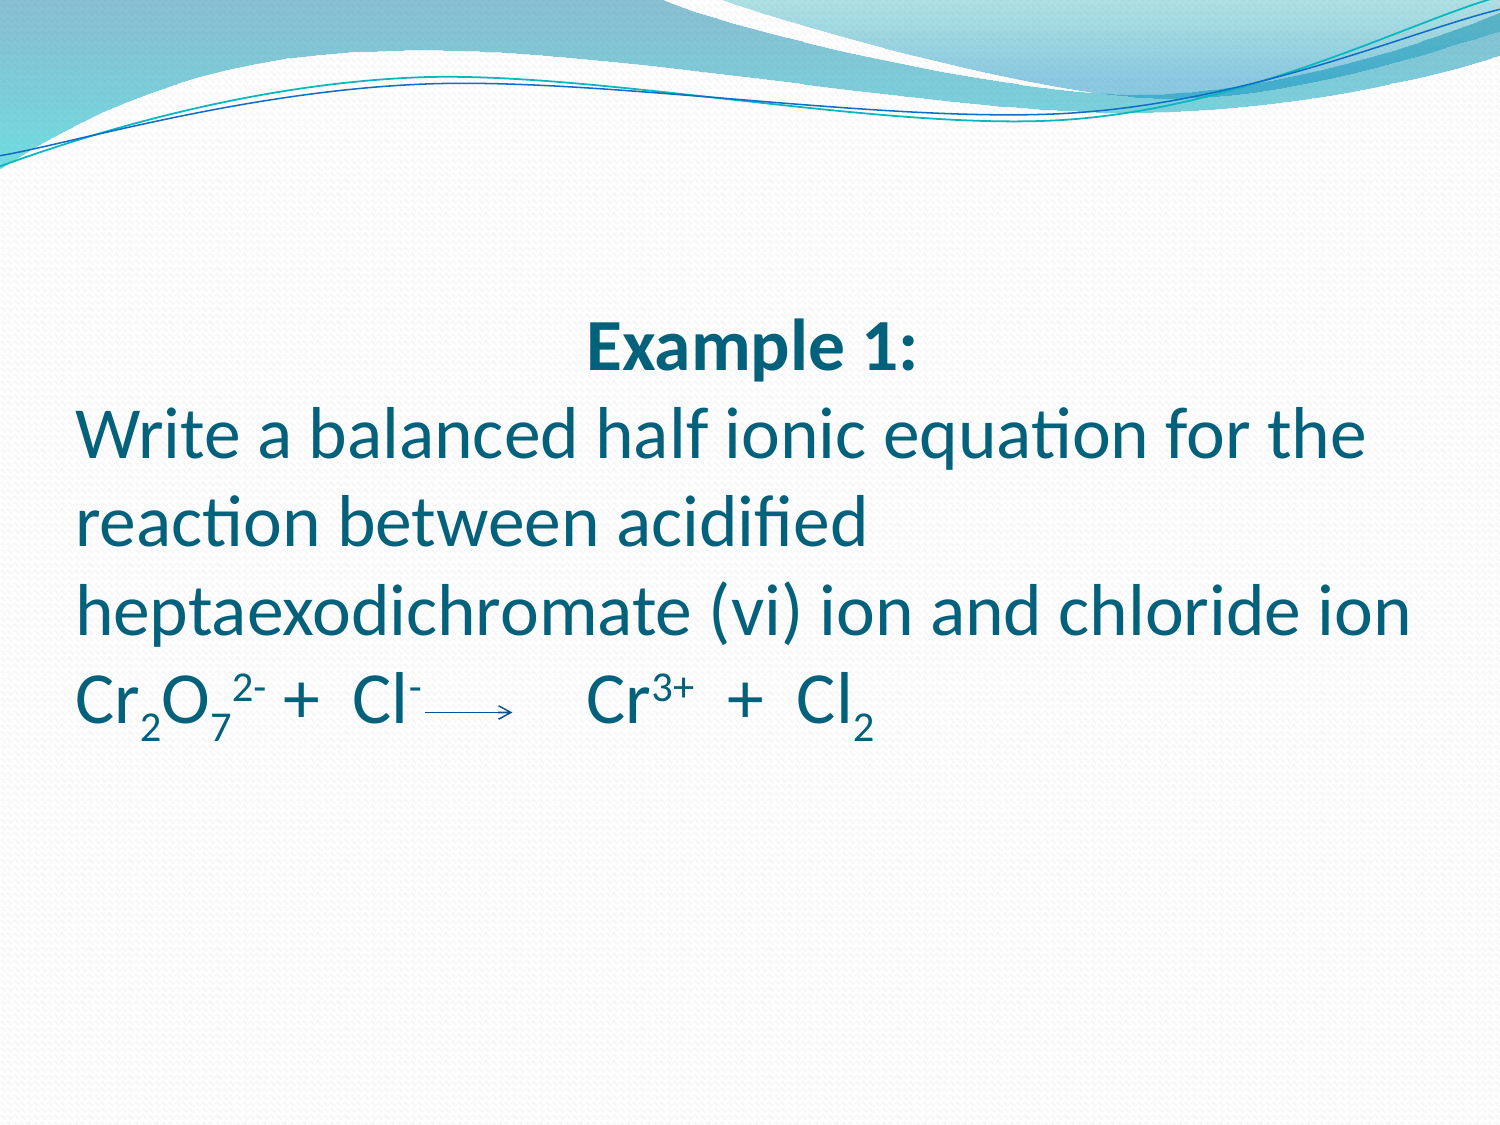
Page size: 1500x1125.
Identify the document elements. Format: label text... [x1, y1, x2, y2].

title Example 1: Write a balanced half ionic equation for the reaction between acidified heptaexodichromate (vi) ion and chloride ion Cr2O72- + Cl- Cr3+ + Cl2 [75, 275, 1425, 750]
